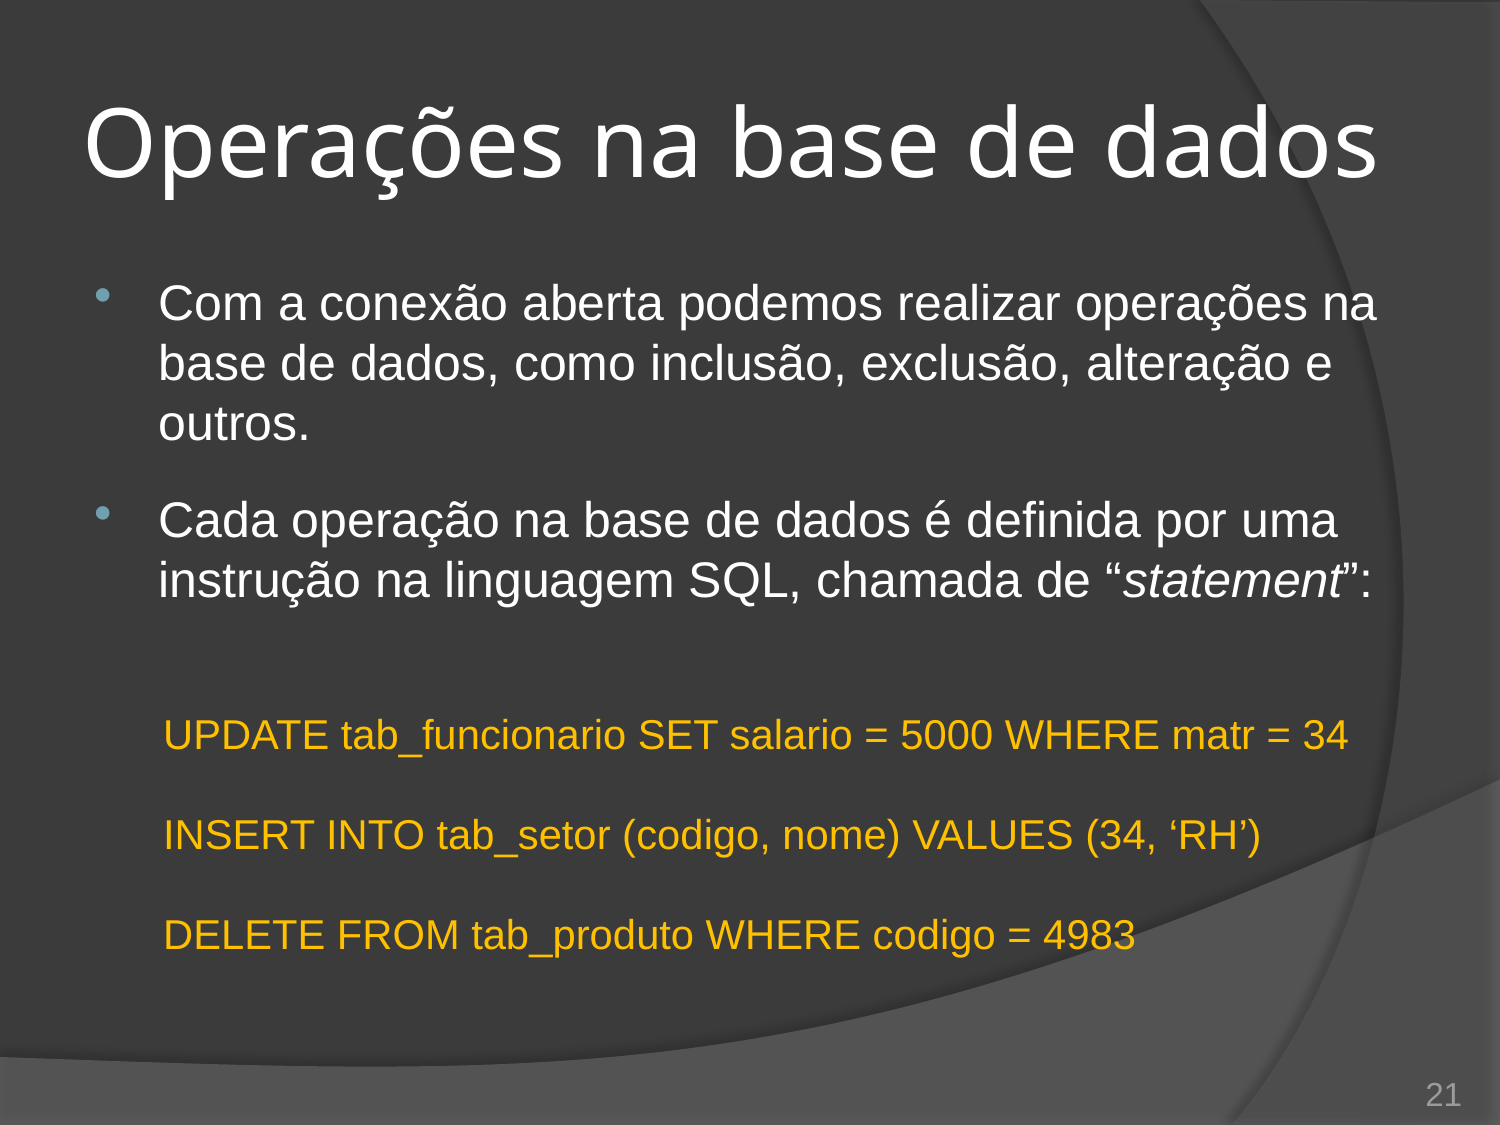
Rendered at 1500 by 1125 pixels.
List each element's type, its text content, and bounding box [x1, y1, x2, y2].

list Com a conexão aberta podemos realizar operações na base de dados, como inclusão, exclusão, alteração e outros. Cada operação na base de dados é definida por uma instrução na linguagem SQL, chamada de “statement”: UPDATE tab_funcionario SET salario = 5000 WHERE matr = 34 INSERT INTO tab_setor (codigo, nome) VALUES (34, ‘RH’) DELETE FROM tab_produto WHERE codigo = 4983 [74, 262, 1407, 1006]
slide_number 21 [1337, 1053, 1463, 1114]
title Operações na base de dados [74, 44, 1442, 233]
